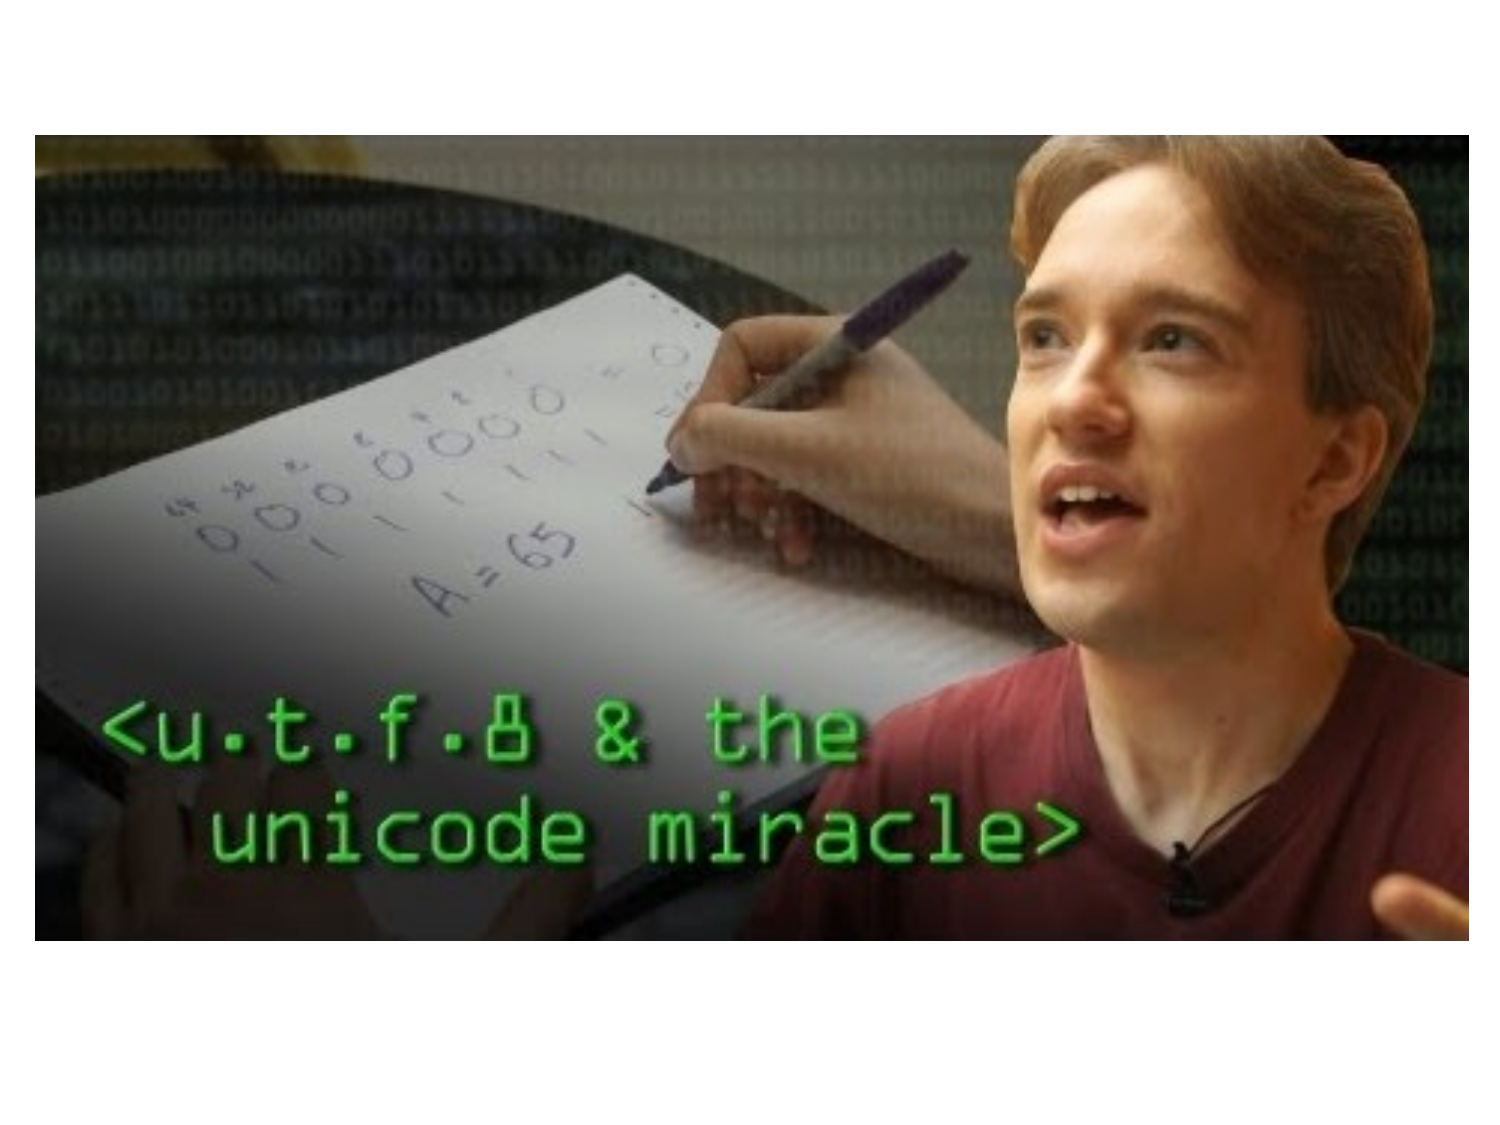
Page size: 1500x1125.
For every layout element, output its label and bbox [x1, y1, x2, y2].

text_box [34, 134, 1470, 943]
